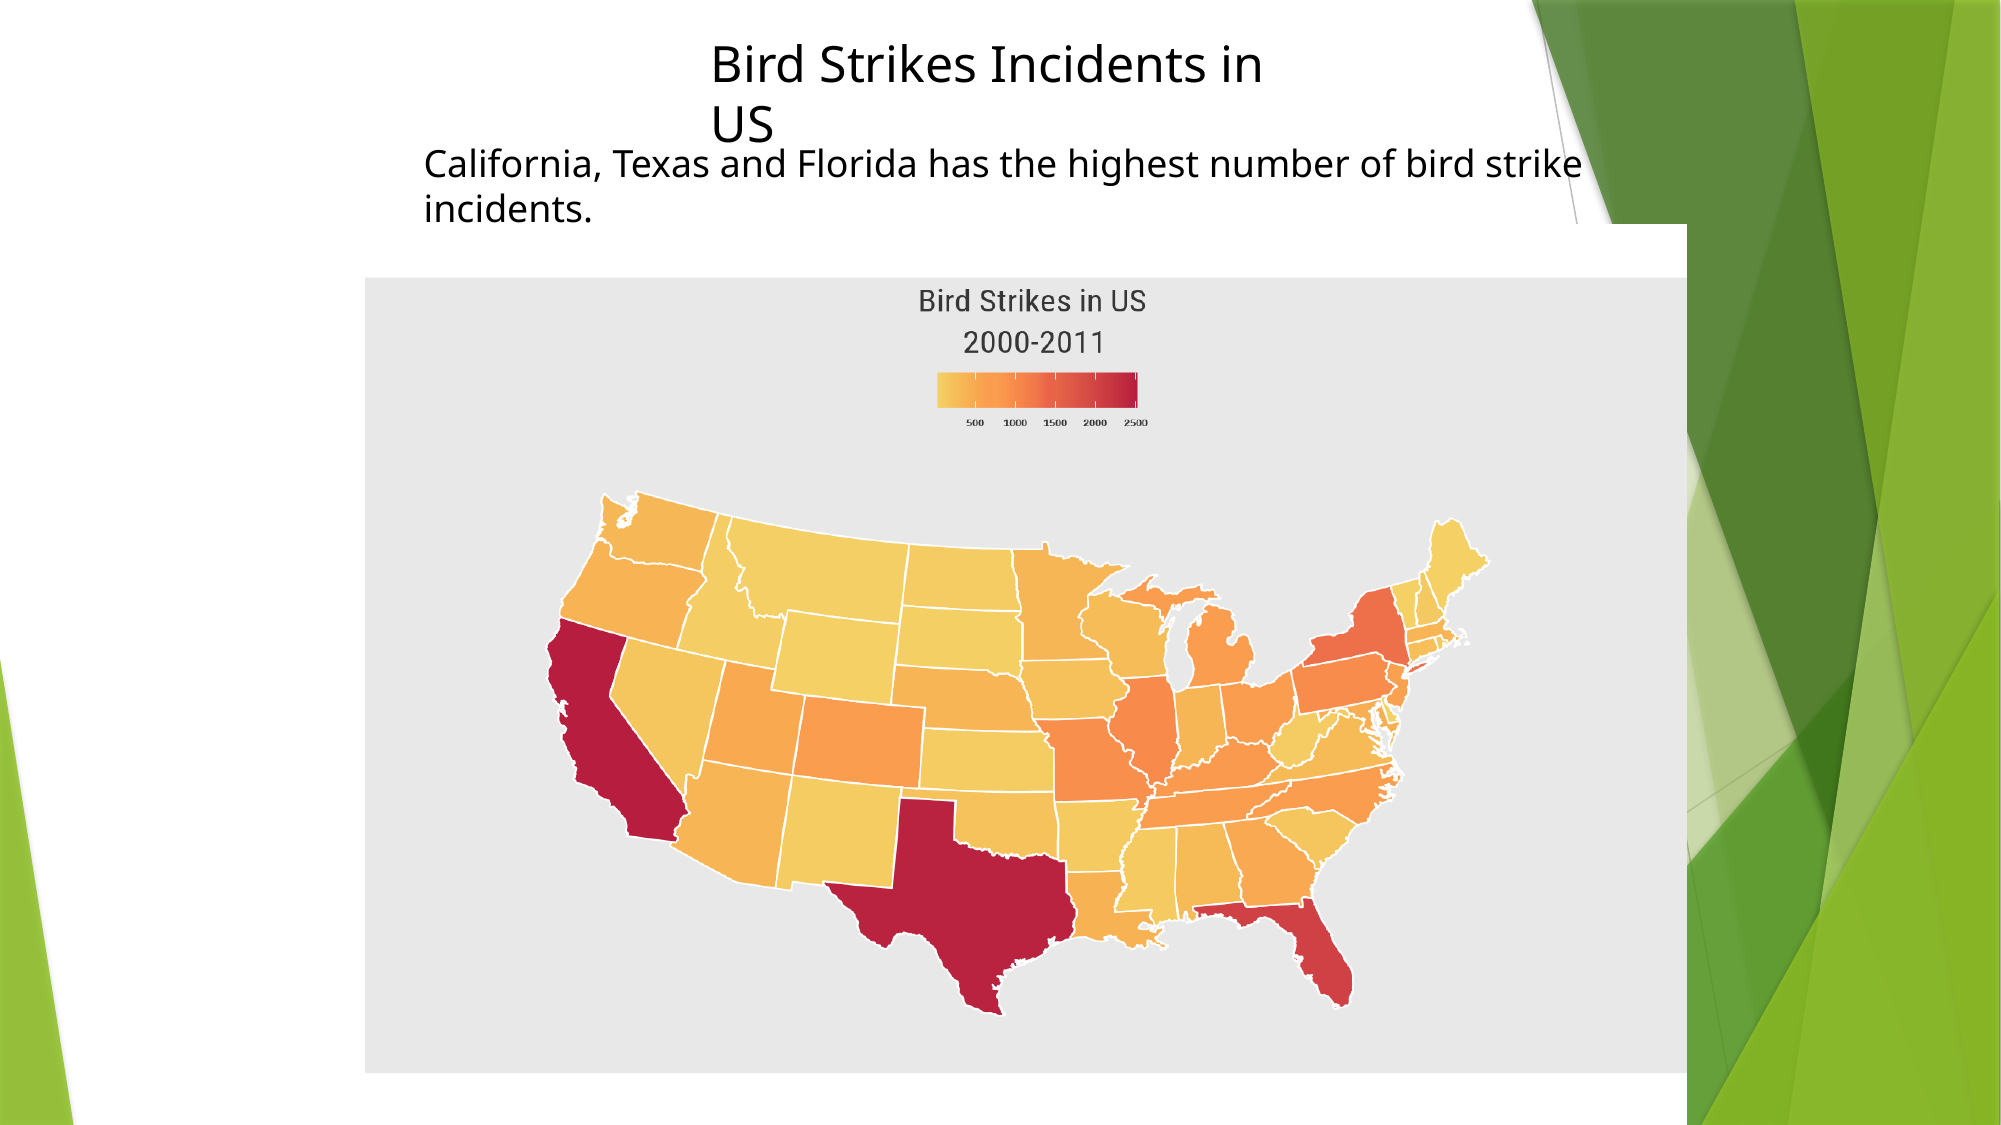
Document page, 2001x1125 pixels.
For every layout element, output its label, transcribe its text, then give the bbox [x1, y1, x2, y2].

picture [364, 223, 1687, 1125]
text_box California, Texas and Florida has the highest number of bird strike incidents. [408, 132, 1764, 237]
text_box Bird Strikes Incidents in US [695, 25, 1305, 132]
